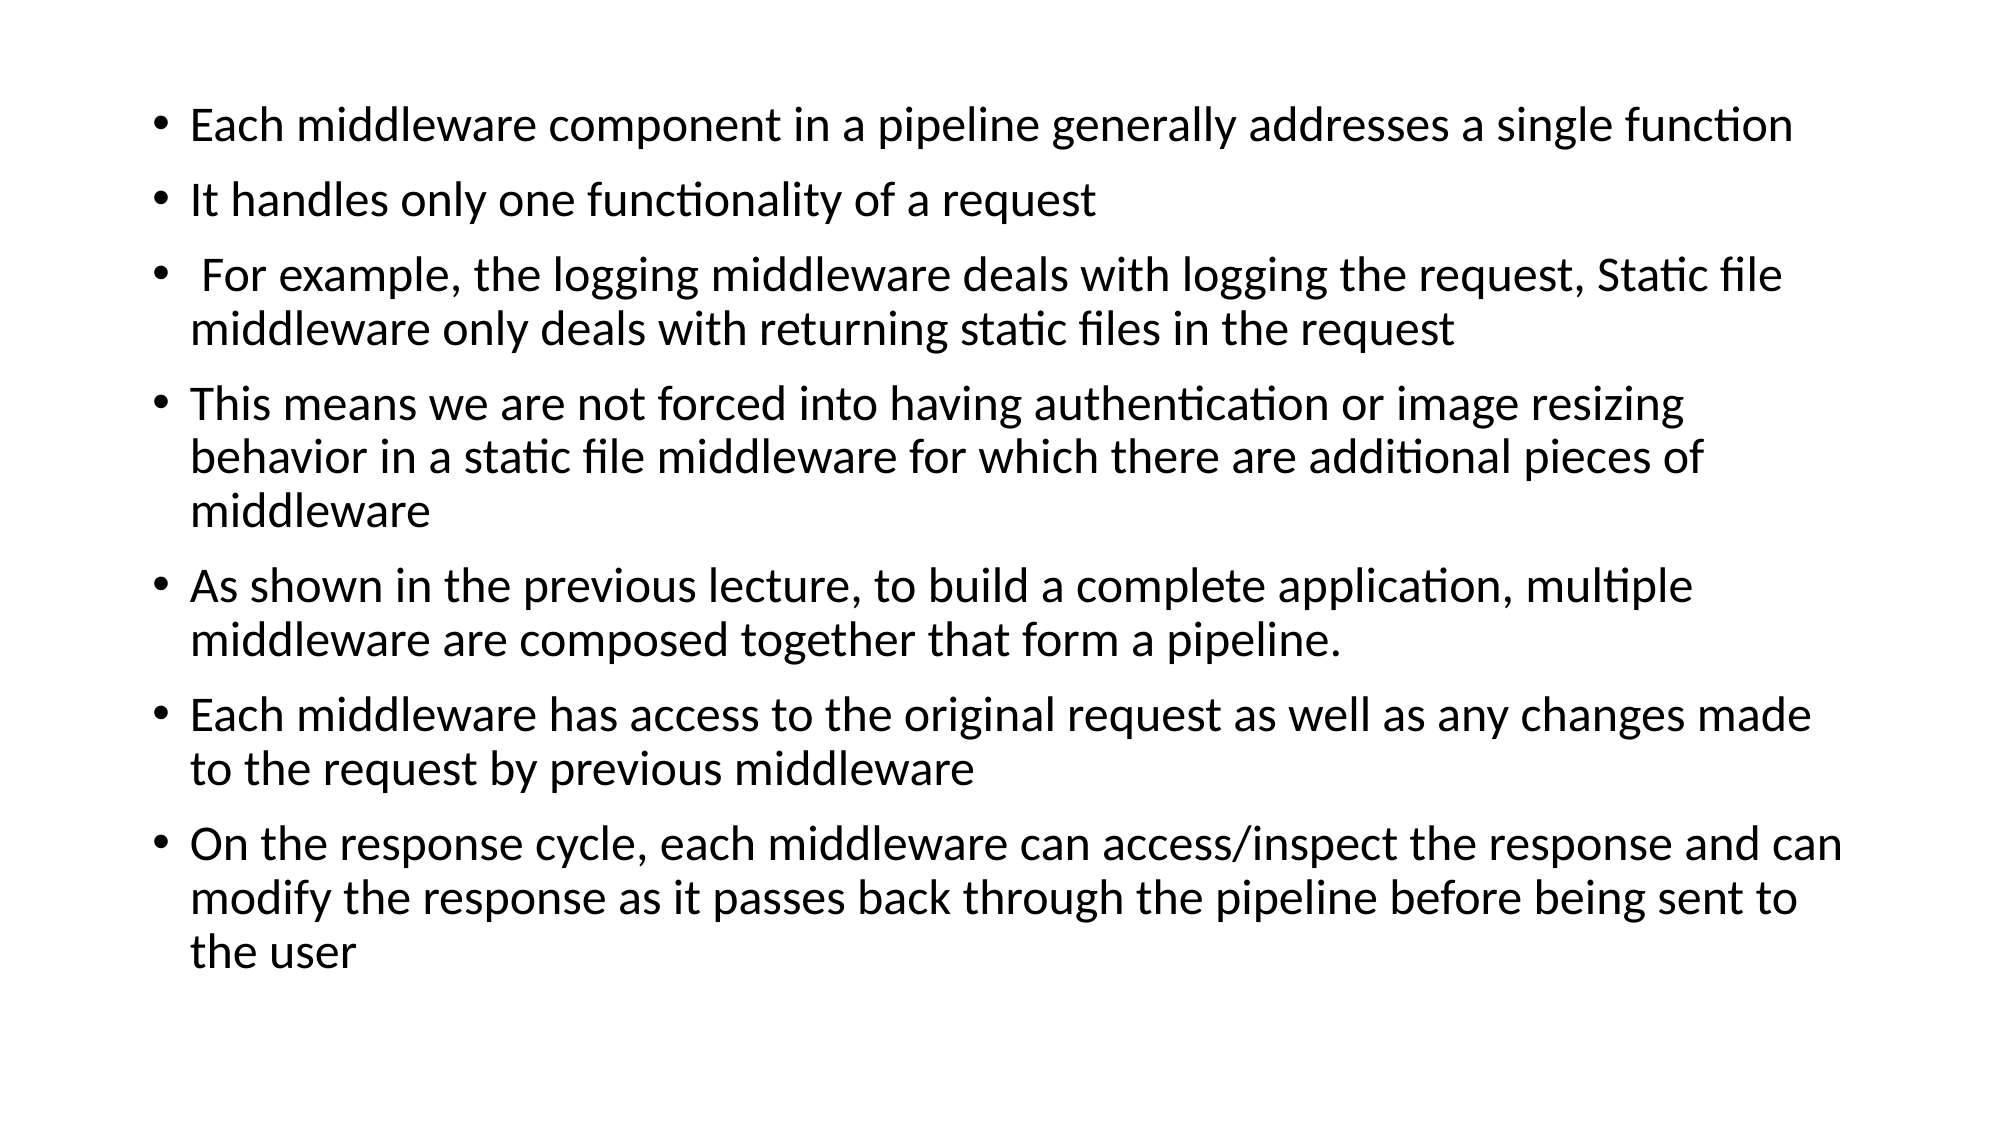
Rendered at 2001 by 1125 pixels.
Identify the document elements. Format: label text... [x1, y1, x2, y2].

list Each middleware component in a pipeline generally addresses a single function It handles only one functionality of a request For example, the logging middleware deals with logging the request, Static file middleware only deals with returning static files in the request This means we are not forced into having authentication or image resizing behavior in a static file middleware for which there are additional pieces of middleware As shown in the previous lecture, to build a complete application, multiple middleware are composed together that form a pipeline. Each middleware has access to the original request as well as any changes made to the request by previous middleware On the response cycle, each middleware can access/inspect the response and can modify the response as it passes back through the pipeline before being sent to the user [137, 90, 1863, 1014]
